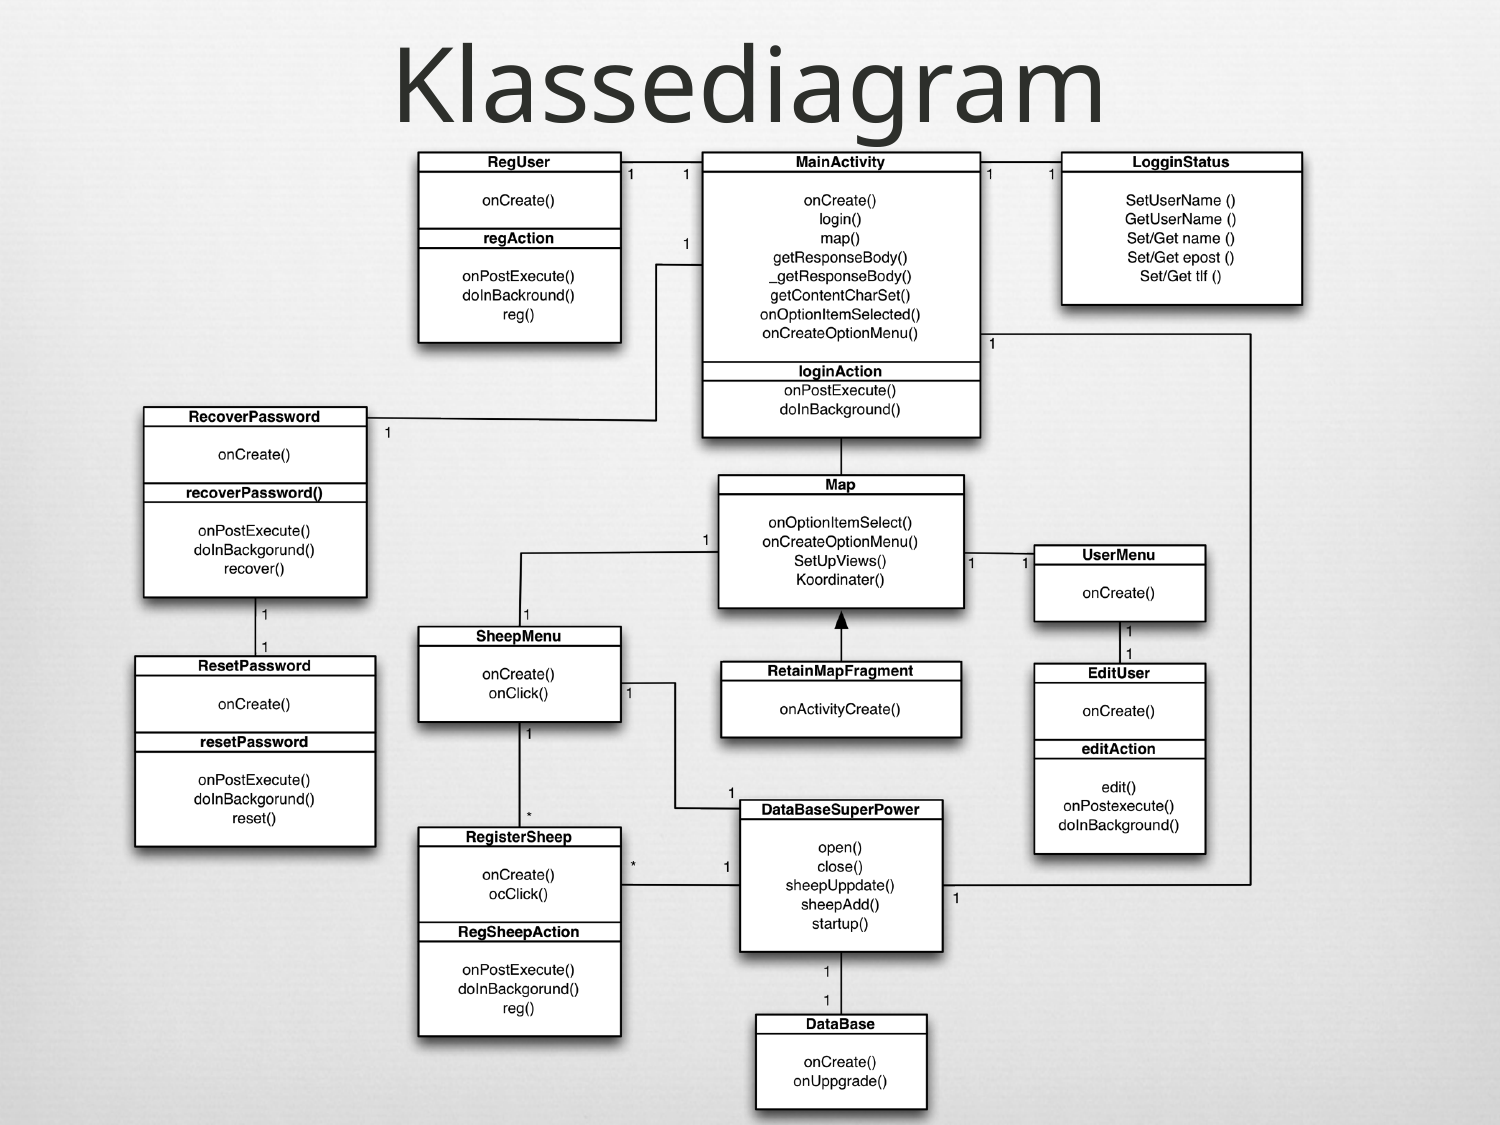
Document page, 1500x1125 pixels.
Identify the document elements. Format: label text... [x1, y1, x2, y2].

text_box Klassediagram [112, 10, 1388, 236]
picture [111, 136, 1324, 1125]
